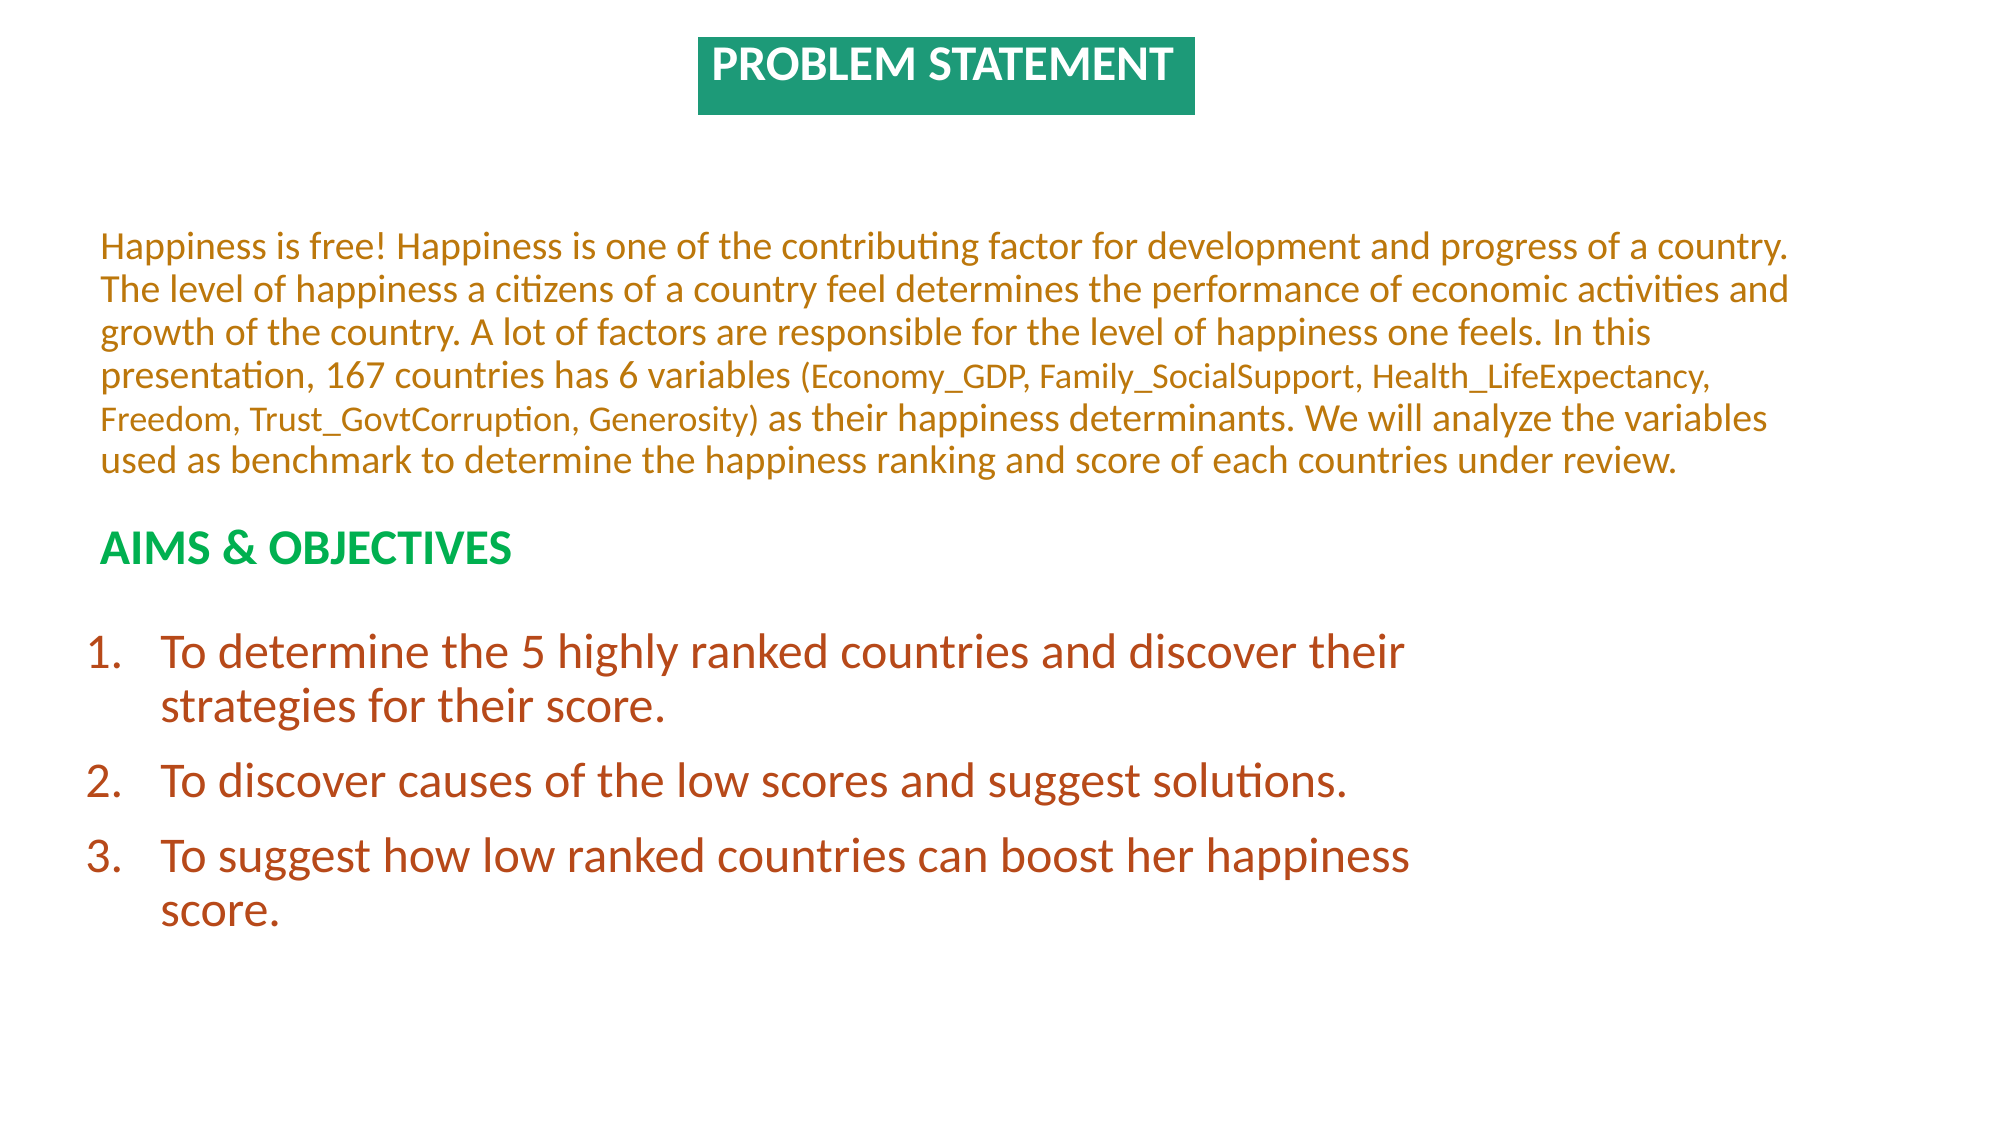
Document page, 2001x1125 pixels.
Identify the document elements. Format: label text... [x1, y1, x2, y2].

text_box AIMS & OBJECTIVES [85, 506, 537, 582]
table_header PROBLEM STATEMENT [698, 37, 1195, 115]
subtitle To determine the 5 highly ranked countries and discover their strategies for their score. To discover causes of the low scores and suggest solutions. To suggest how low ranked countries can boost her happiness score. [70, 618, 1471, 962]
title Happiness is free! Happiness is one of the contributing factor for development and progress of a country. The level of happiness a citizens of a country feel determines the performance of economic activities and growth of the country. A lot of factors are responsible for the level of happiness one feels. In this presentation, 167 countries has 6 variables (Economy_GDP, Family_SocialSupport, Health_LifeExpectancy, Freedom, Trust_GovtCorruption, Generosity) as their happiness determinants. We will analyze the variables used as benchmark to determine the happiness ranking and score of each countries under review. [85, 169, 1808, 491]
